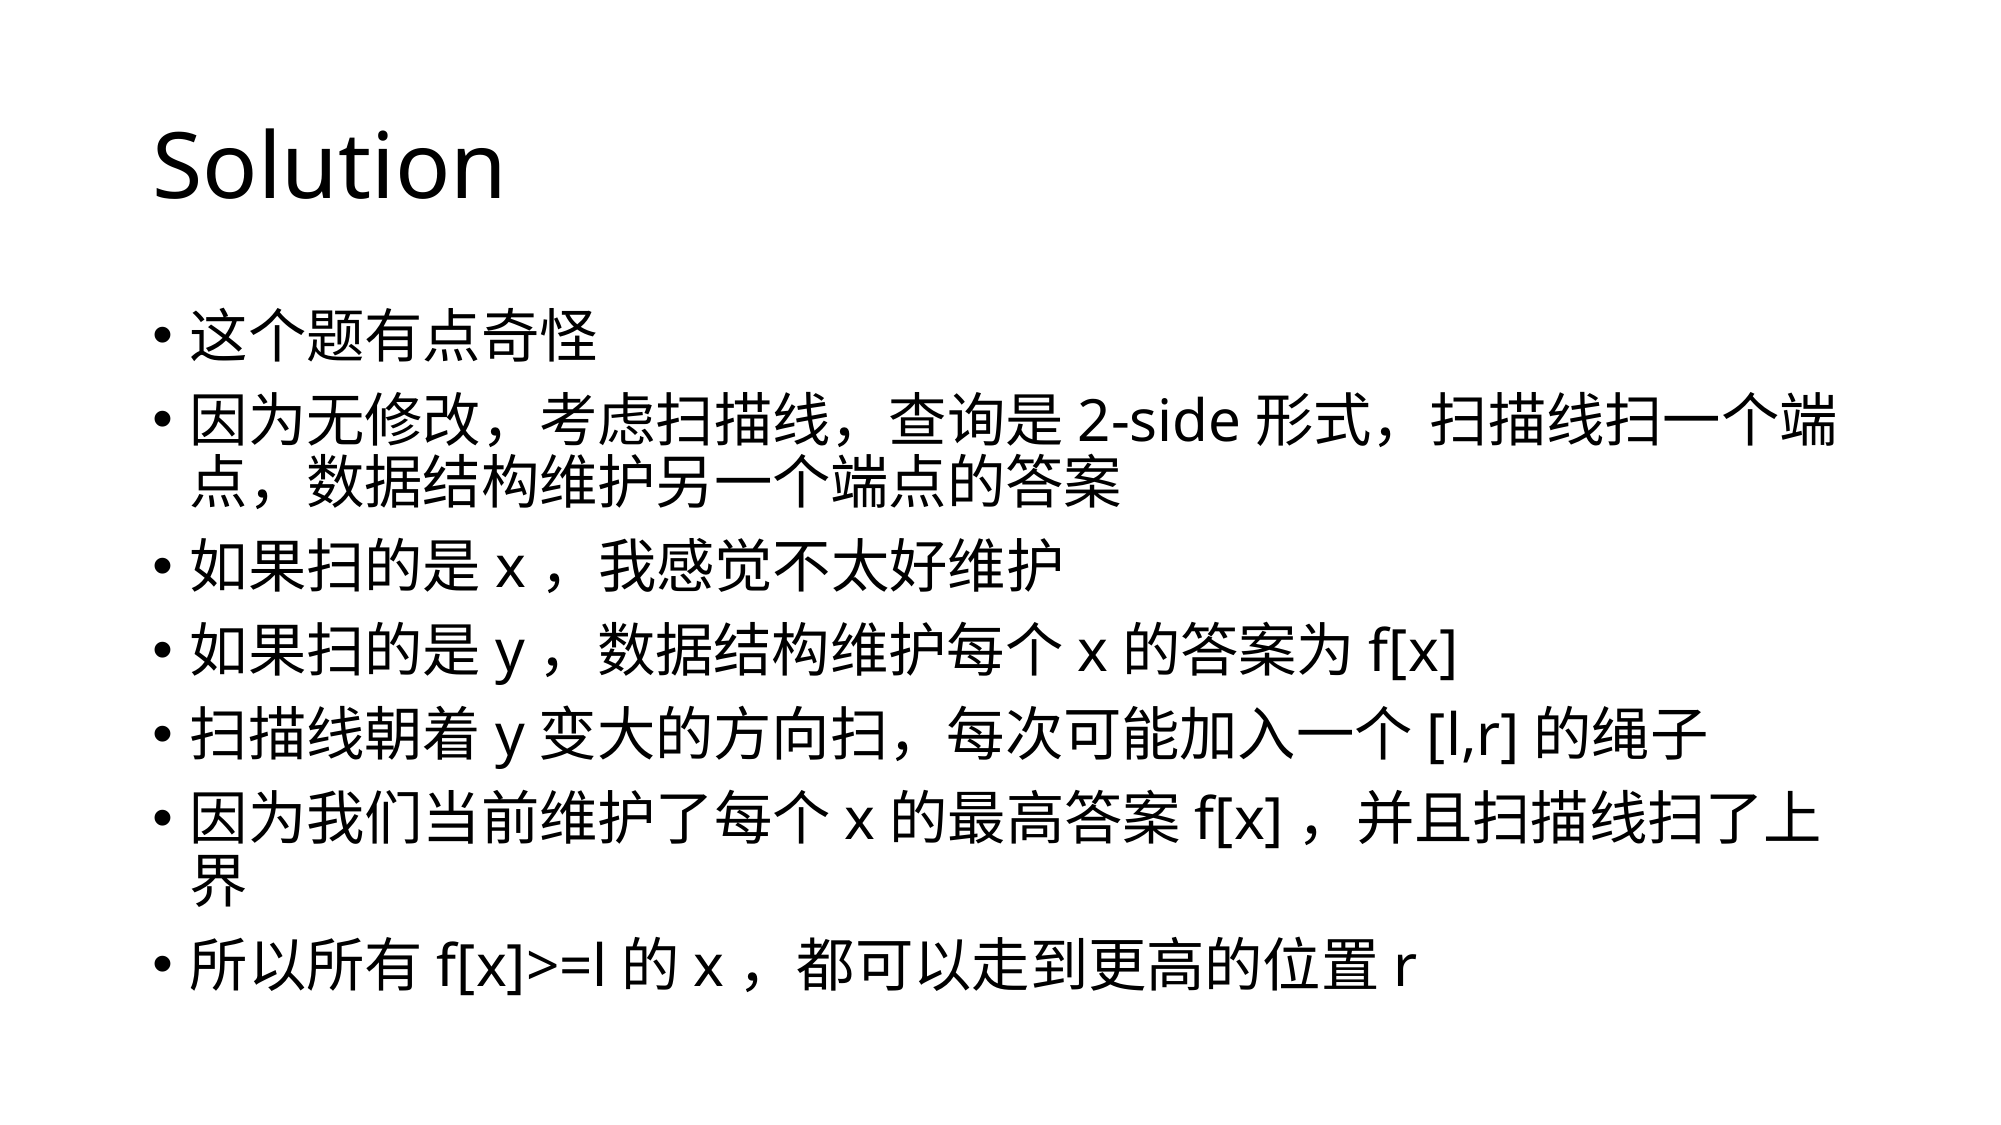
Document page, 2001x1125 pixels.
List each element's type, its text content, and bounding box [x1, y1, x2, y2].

title Solution [137, 59, 1863, 278]
list 这个题有点奇怪 因为无修改，考虑扫描线，查询是2-side形式，扫描线扫一个端点，数据结构维护另一个端点的答案 如果扫的是x，我感觉不太好维护 如果扫的是y，数据结构维护每个x的答案为f[x] 扫描线朝着y变大的方向扫，每次可能加入一个[l,r]的绳子 因为我们当前维护了每个x的最高答案f[x]，并且扫描线扫了上界 所以所有f[x]>=l的x，都可以走到更高的位置r [137, 299, 1863, 1014]
